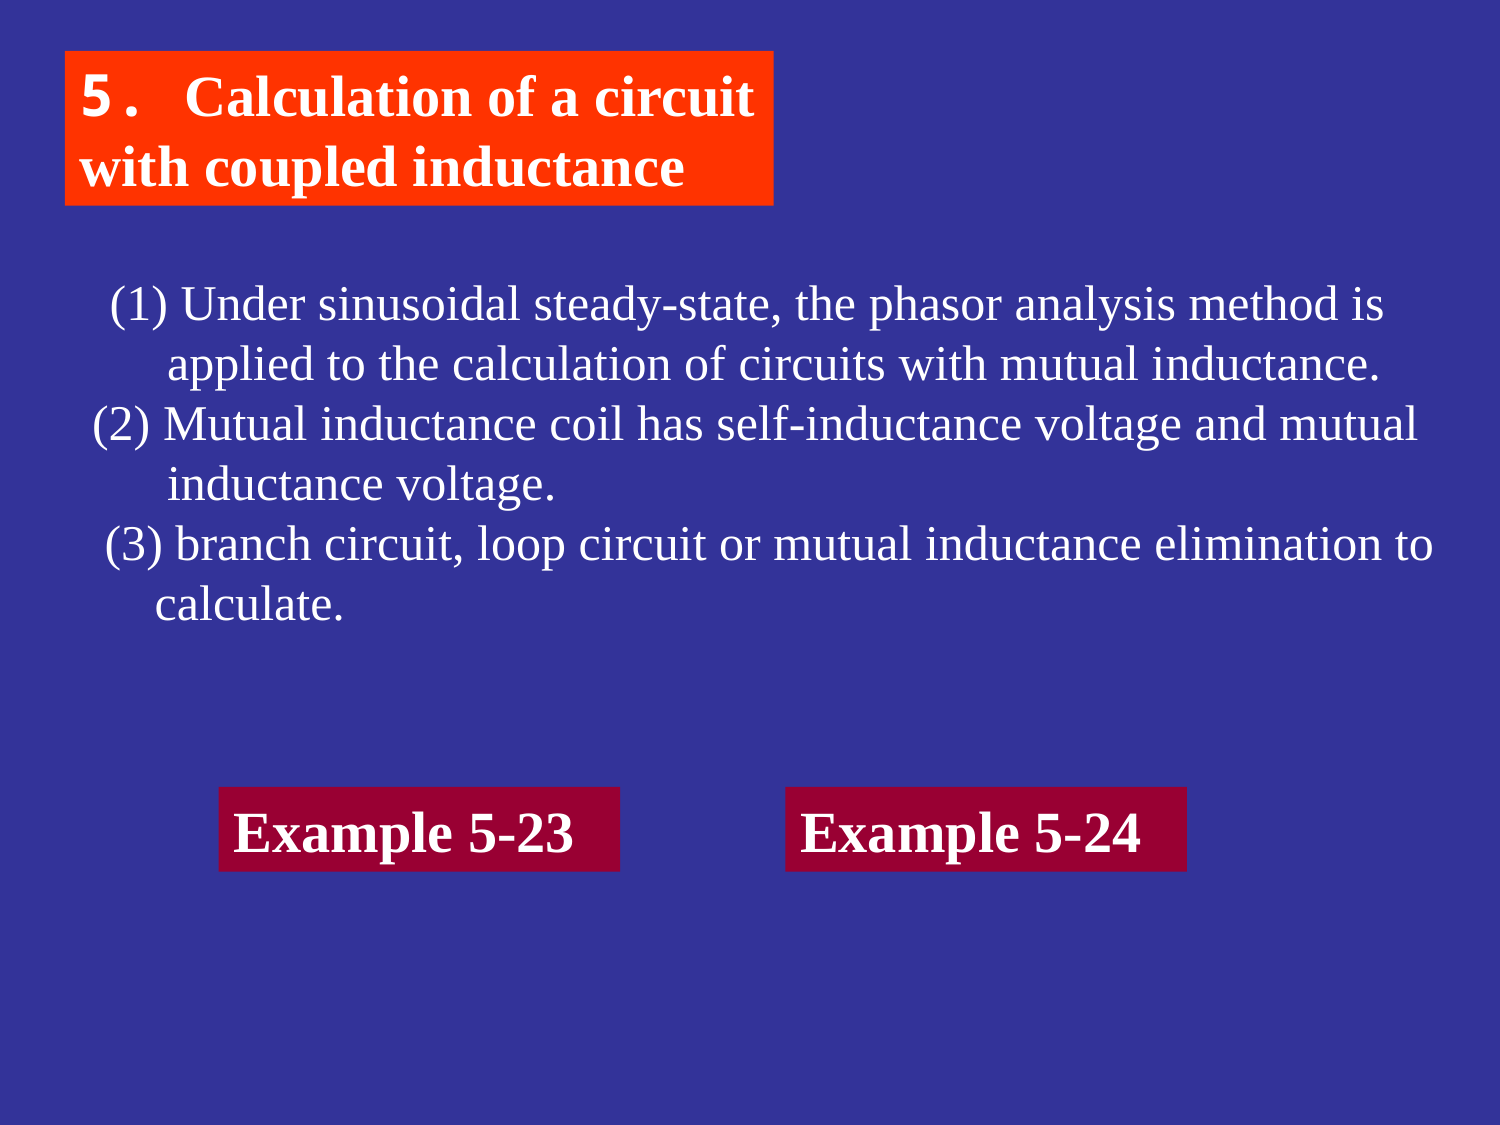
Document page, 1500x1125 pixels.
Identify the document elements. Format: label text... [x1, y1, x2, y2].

text_box Example 5-24 [785, 786, 1187, 872]
text_box 5. Calculation of a circuit with coupled inductance [64, 50, 774, 206]
text_box (1) Under sinusoidal steady-state, the phasor analysis method is applied to the calculation of circuits with mutual inductance. (2) Mutual inductance coil has self-inductance voltage and mutual inductance voltage. (3) branch circuit, loop circuit or mutual inductance elimination to calculate. [64, 262, 1472, 638]
text_box Example 5-23 [218, 786, 621, 872]
